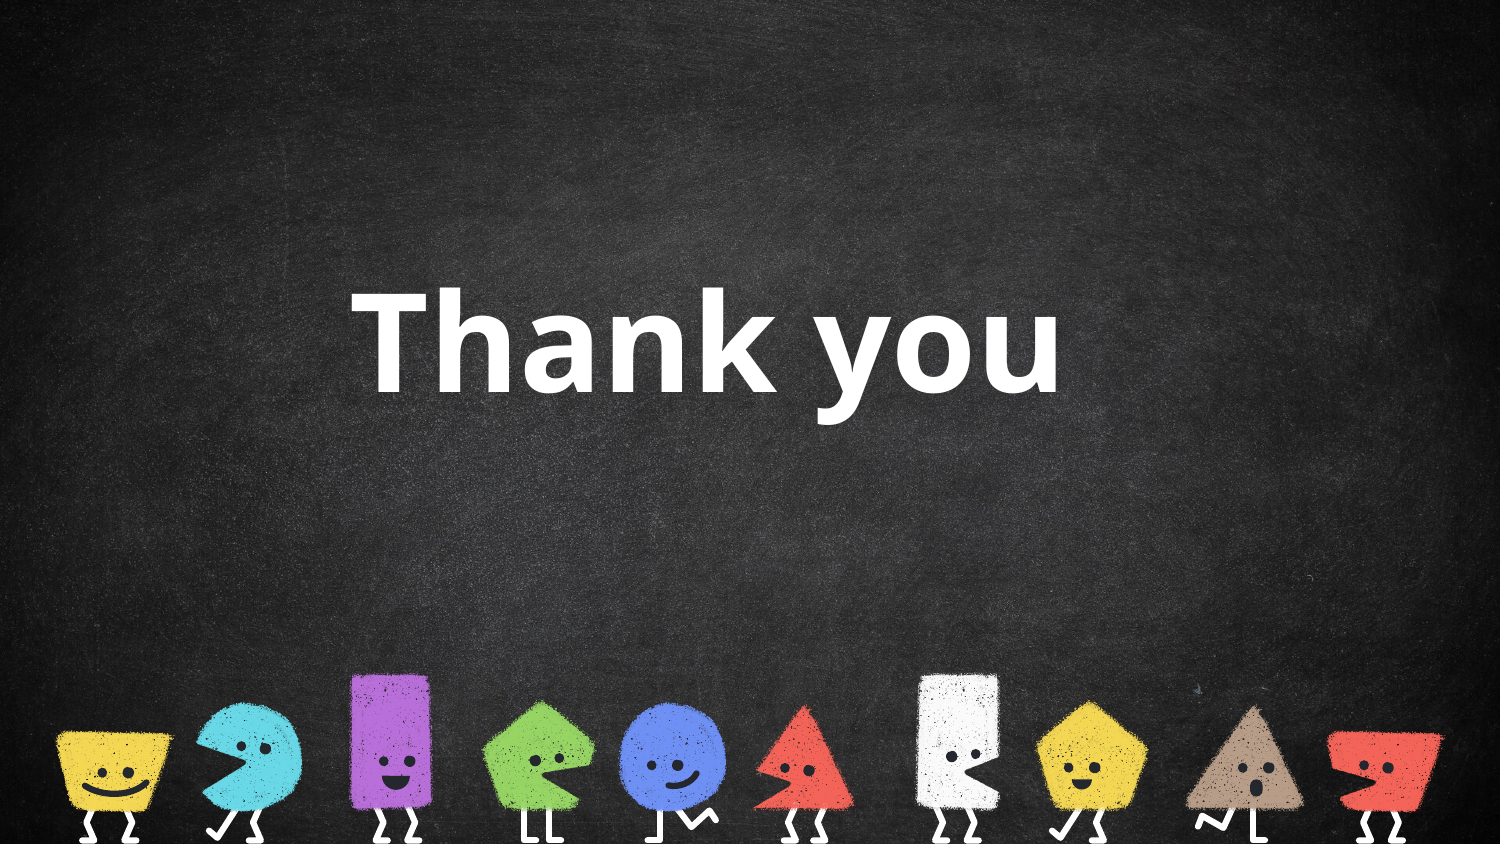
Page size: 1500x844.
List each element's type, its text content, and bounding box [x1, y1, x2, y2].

picture [0, 0, 1500, 844]
text_box Thank you [319, 240, 1098, 436]
